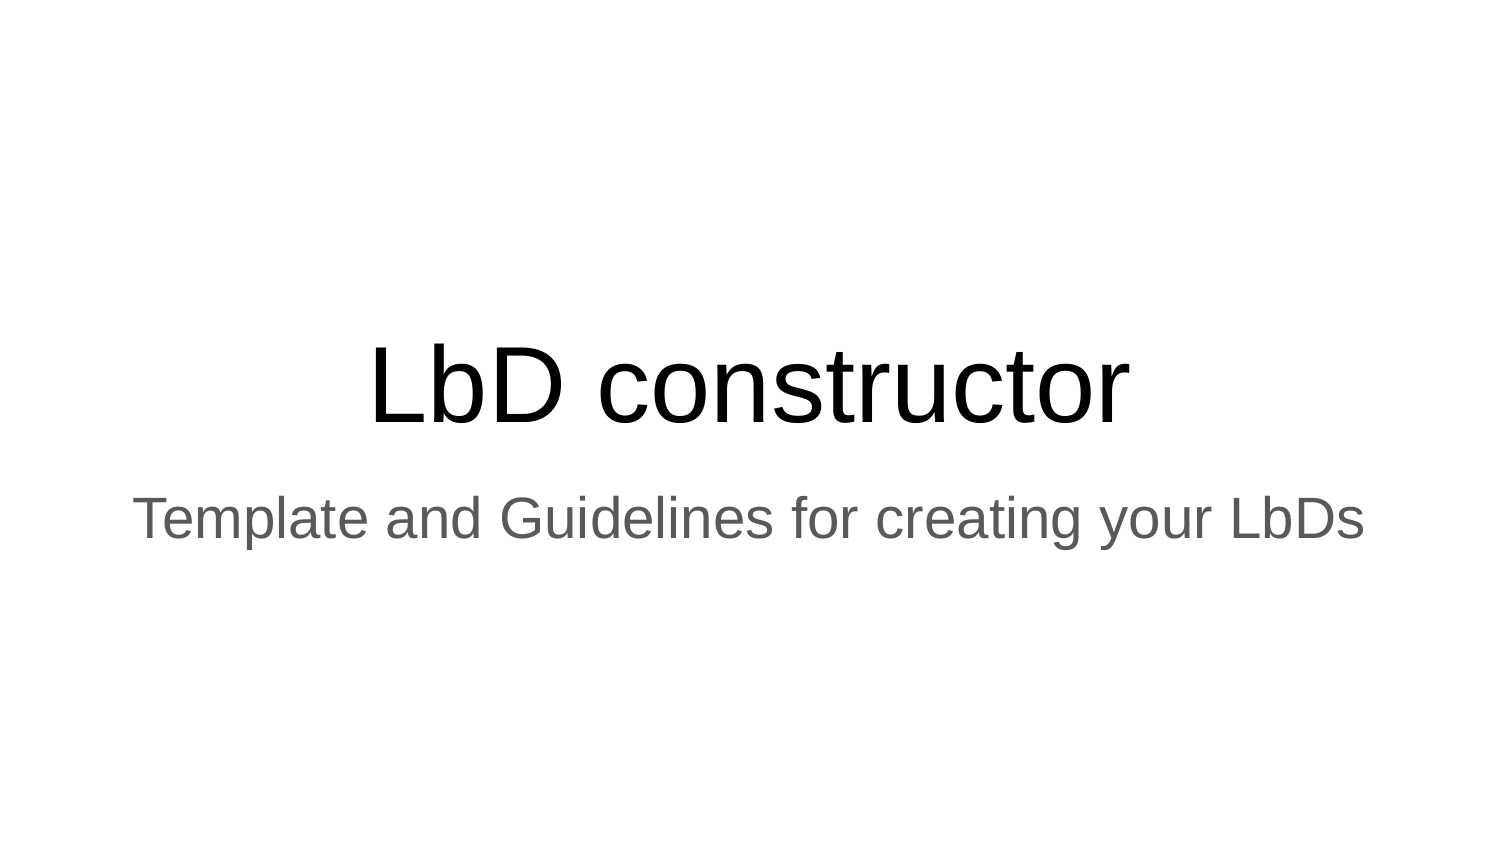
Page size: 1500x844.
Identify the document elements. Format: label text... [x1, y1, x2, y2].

title LbD constructor [51, 122, 1449, 459]
subtitle Template and Guidelines for creating your LbDs [51, 464, 1449, 595]
